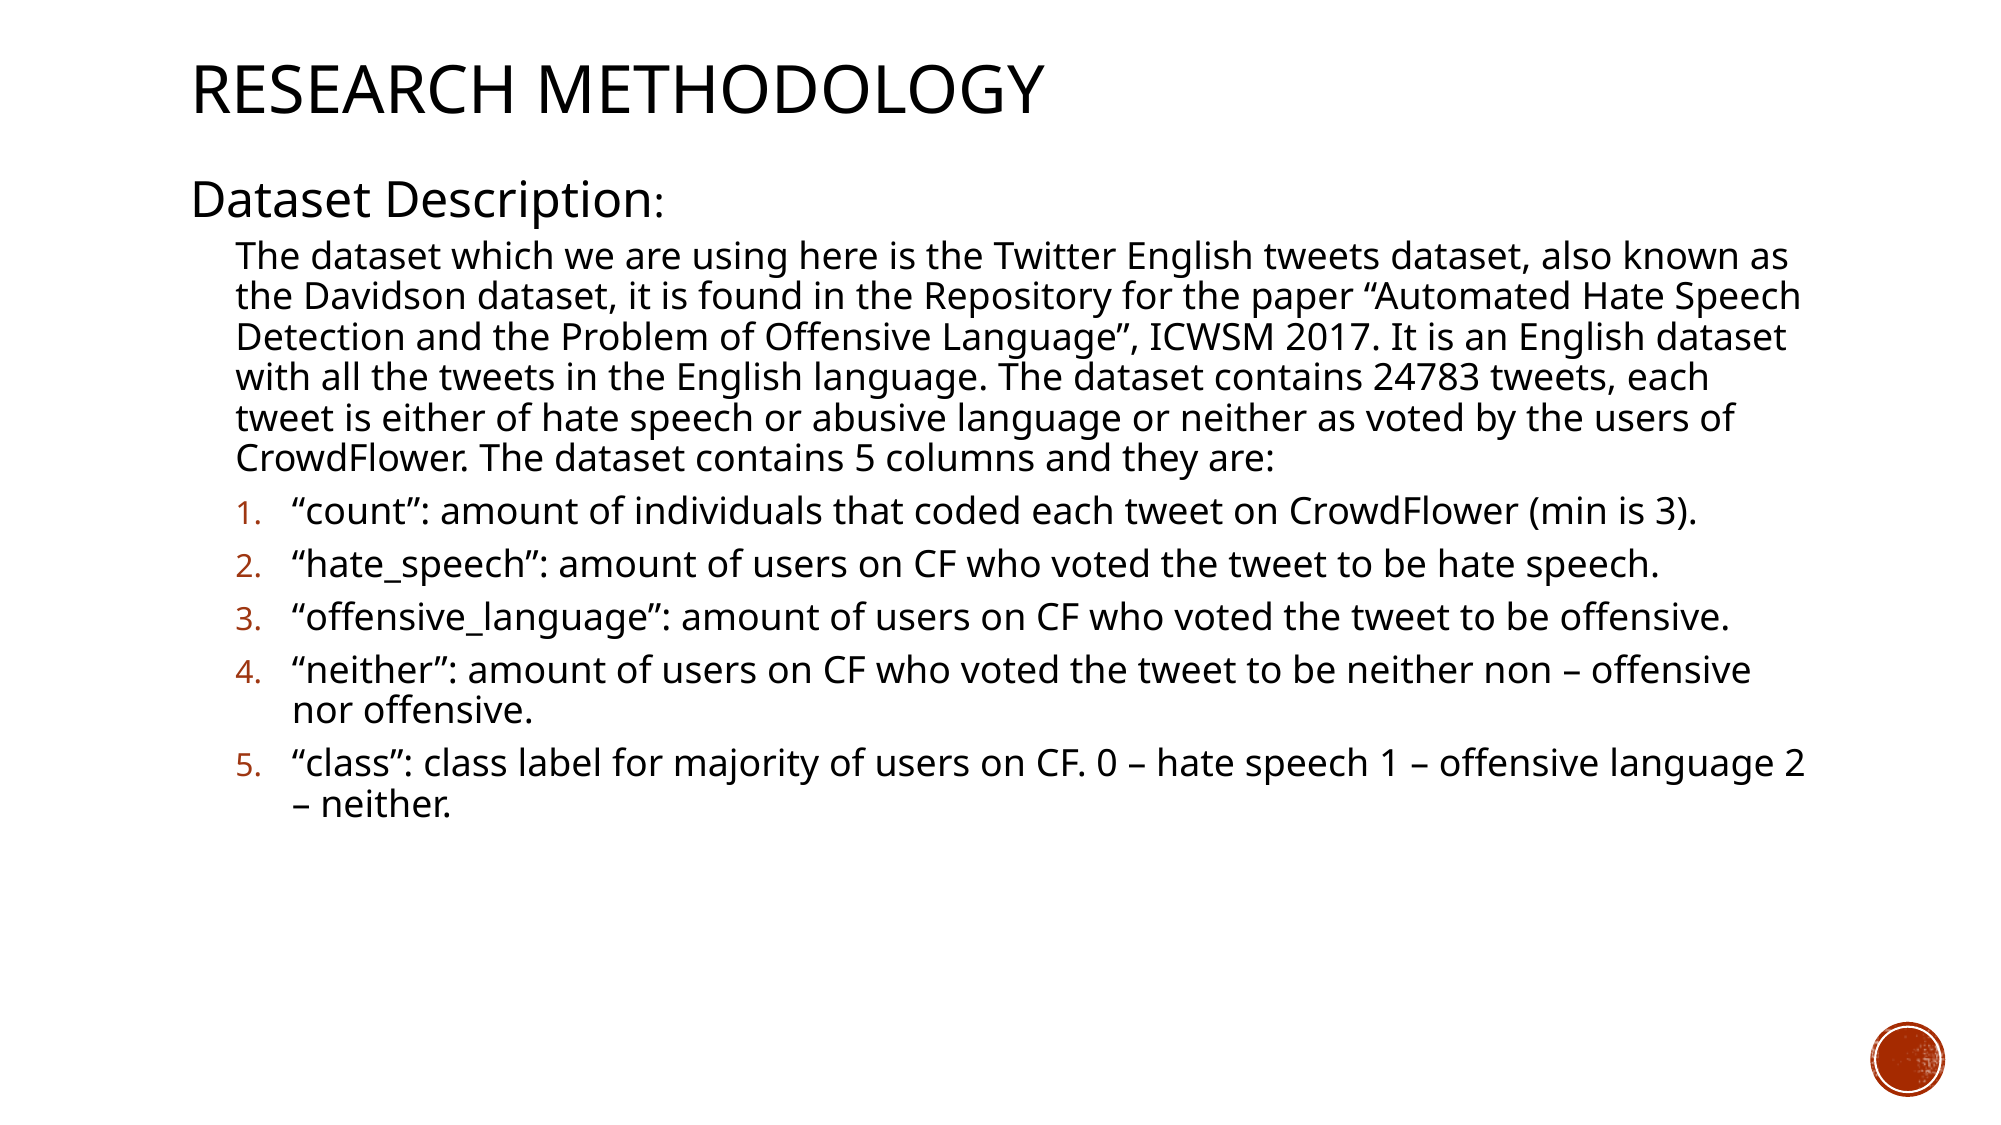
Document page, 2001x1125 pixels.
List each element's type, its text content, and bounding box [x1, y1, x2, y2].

list Dataset Description: The dataset which we are using here is the Twitter English tweets dataset, also known as the Davidson dataset, it is found in the Repository for the paper “Automated Hate Speech Detection and the Problem of Offensive Language”, ICWSM 2017. It is an English dataset with all the tweets in the English language. The dataset contains 24783 tweets, each tweet is either of hate speech or abusive language or neither as voted by the users of CrowdFlower. The dataset contains 5 columns and they are: “count”: amount of individuals that coded each tweet on CrowdFlower (min is 3). “hate_speech”: amount of users on CF who voted the tweet to be hate speech. “offensive_language”: amount of users on CF who voted the tweet to be offensive. “neither”: amount of users on CF who voted the tweet to be neither non – offensive nor offensive. “class”: class label for majority of users on CF. 0 – hate speech 1 – offensive language 2 – neither. [175, 167, 1826, 1057]
title Research methodology [175, 40, 1826, 144]
